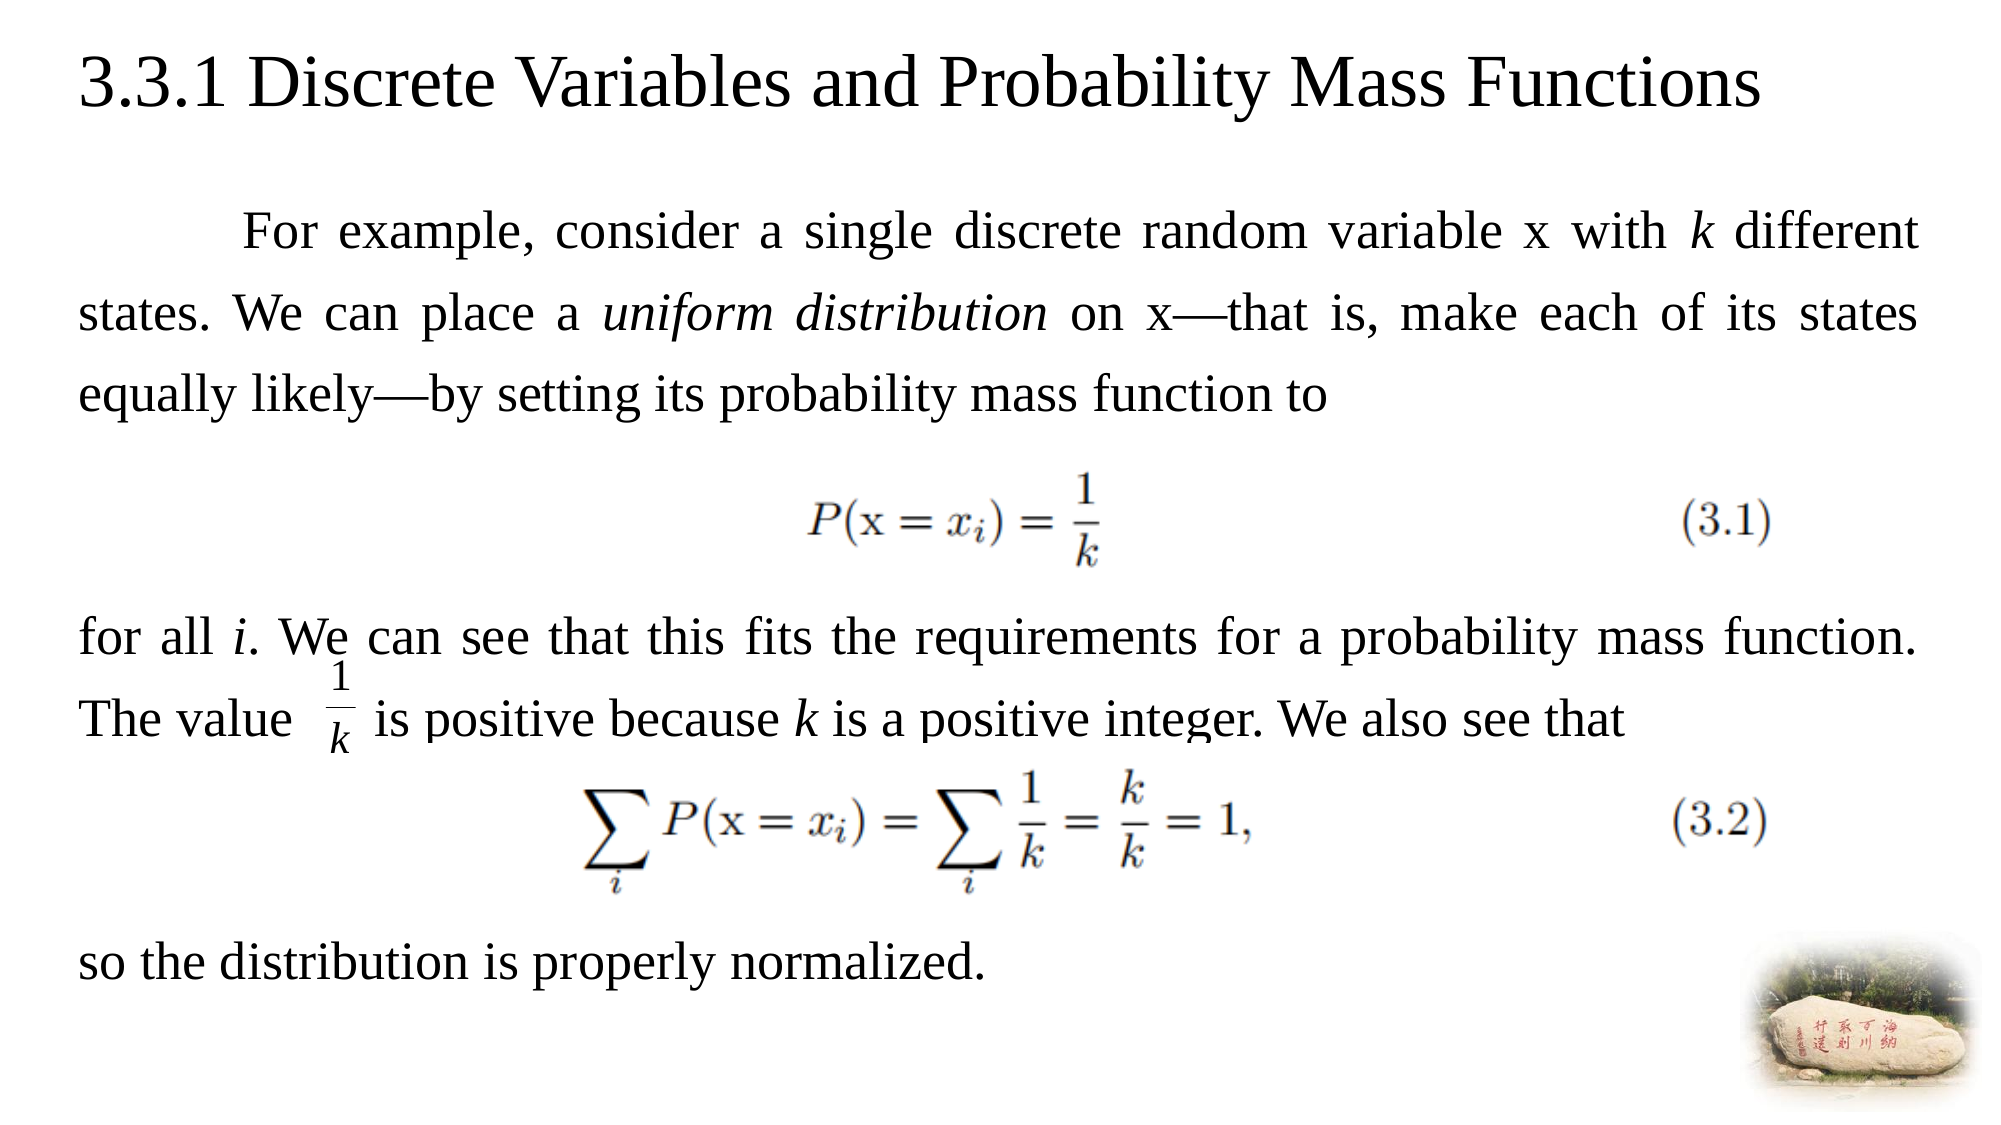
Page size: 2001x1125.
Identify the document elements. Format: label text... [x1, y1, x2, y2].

picture [1740, 927, 1985, 1112]
picture [134, 424, 1790, 586]
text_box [319, 647, 364, 764]
title 3.3.1 Discrete Variables and Probability Mass Functions [63, 21, 1789, 142]
list For example, consider a single discrete random variable x with k different states. We can place a uniform distribution on x—that is, make each of its states equally likely—by setting its probability mass function to for all i. We can see that this fits the requirements for a probability mass function. The value is positive because k is a positive integer. We also see that so the distribution is properly normalized. [63, 171, 1936, 1026]
picture [63, 743, 1789, 914]
